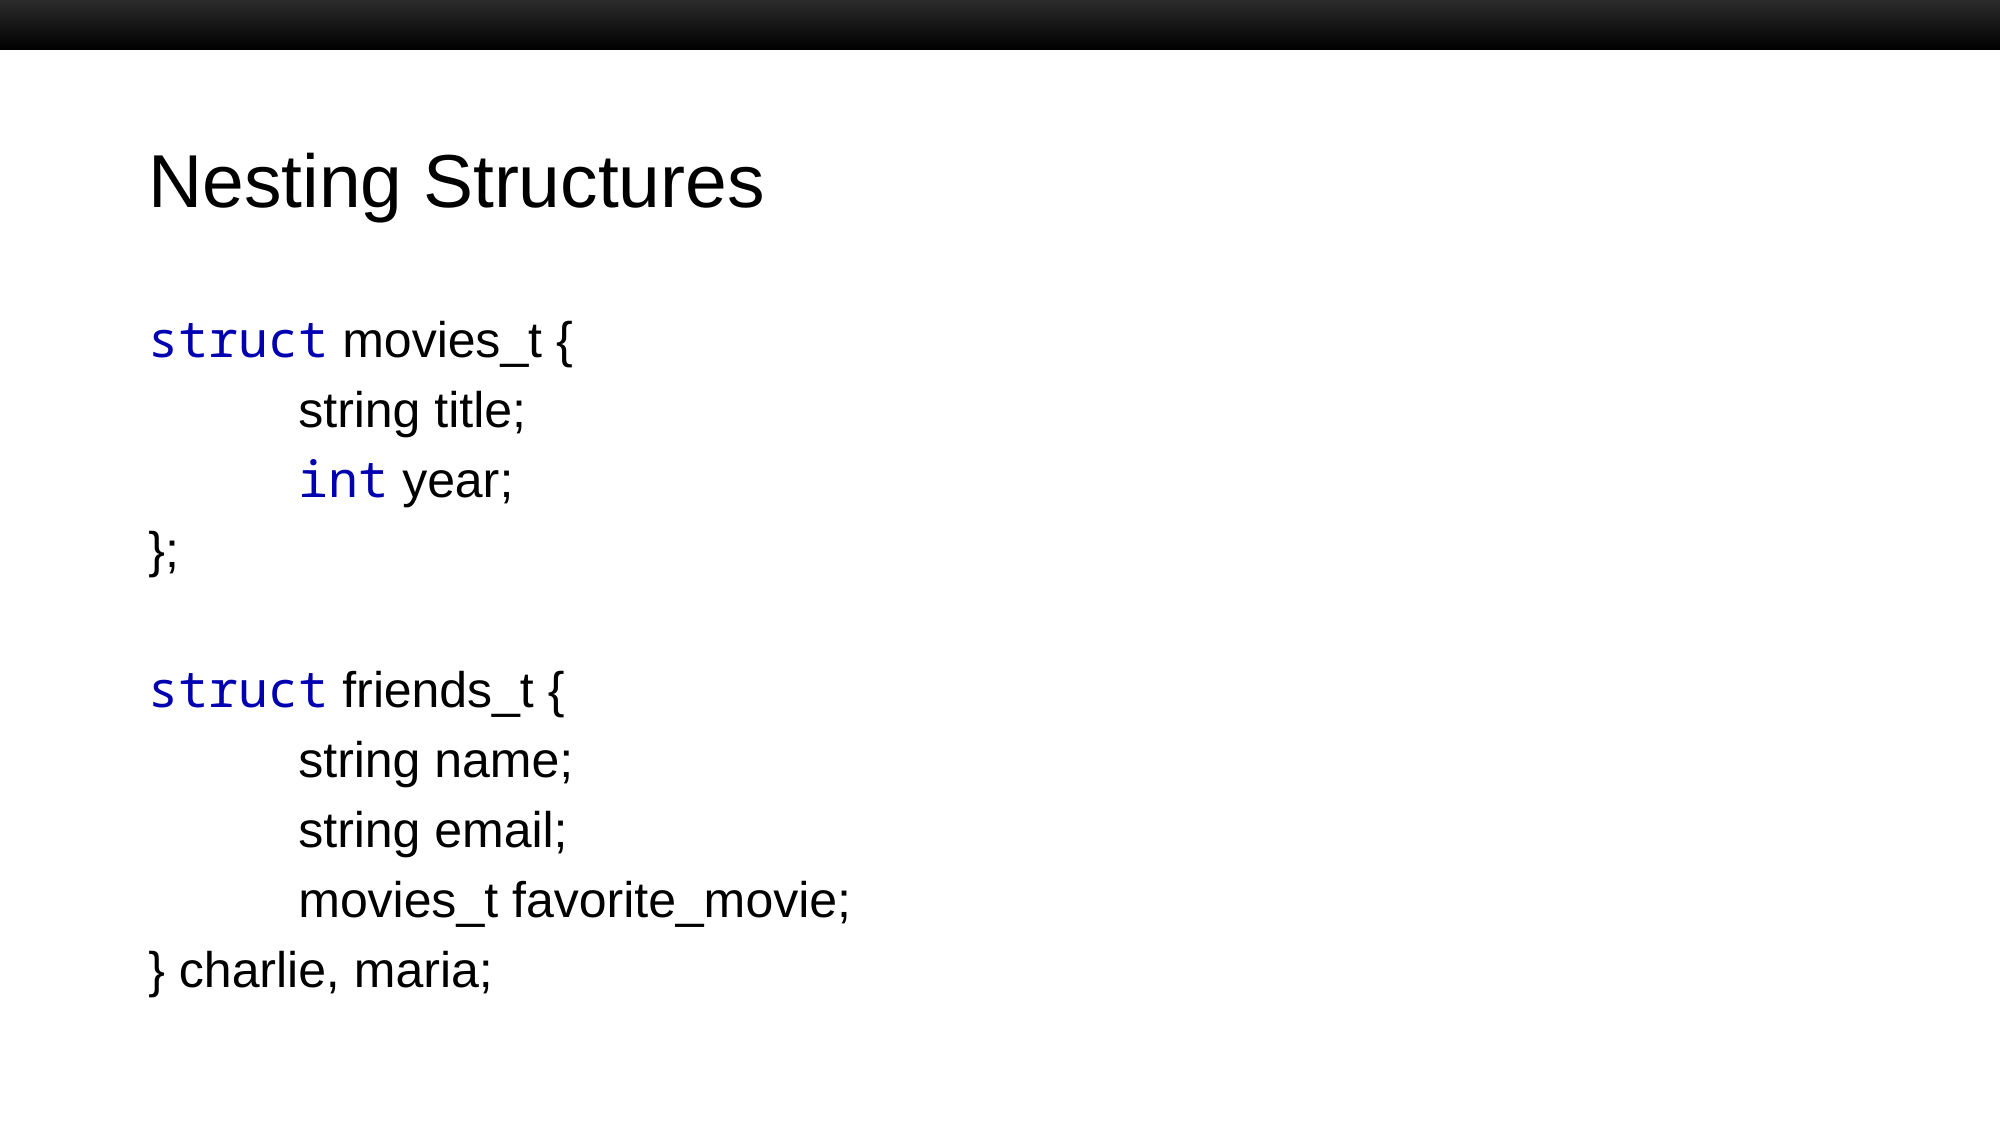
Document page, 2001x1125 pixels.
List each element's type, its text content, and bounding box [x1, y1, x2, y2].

list struct movies_t { string title; int year; }; struct friends_t { string name; string email; movies_t favorite_movie; } charlie, maria; [133, 299, 1867, 938]
title Nesting Structures [133, 125, 1867, 238]
